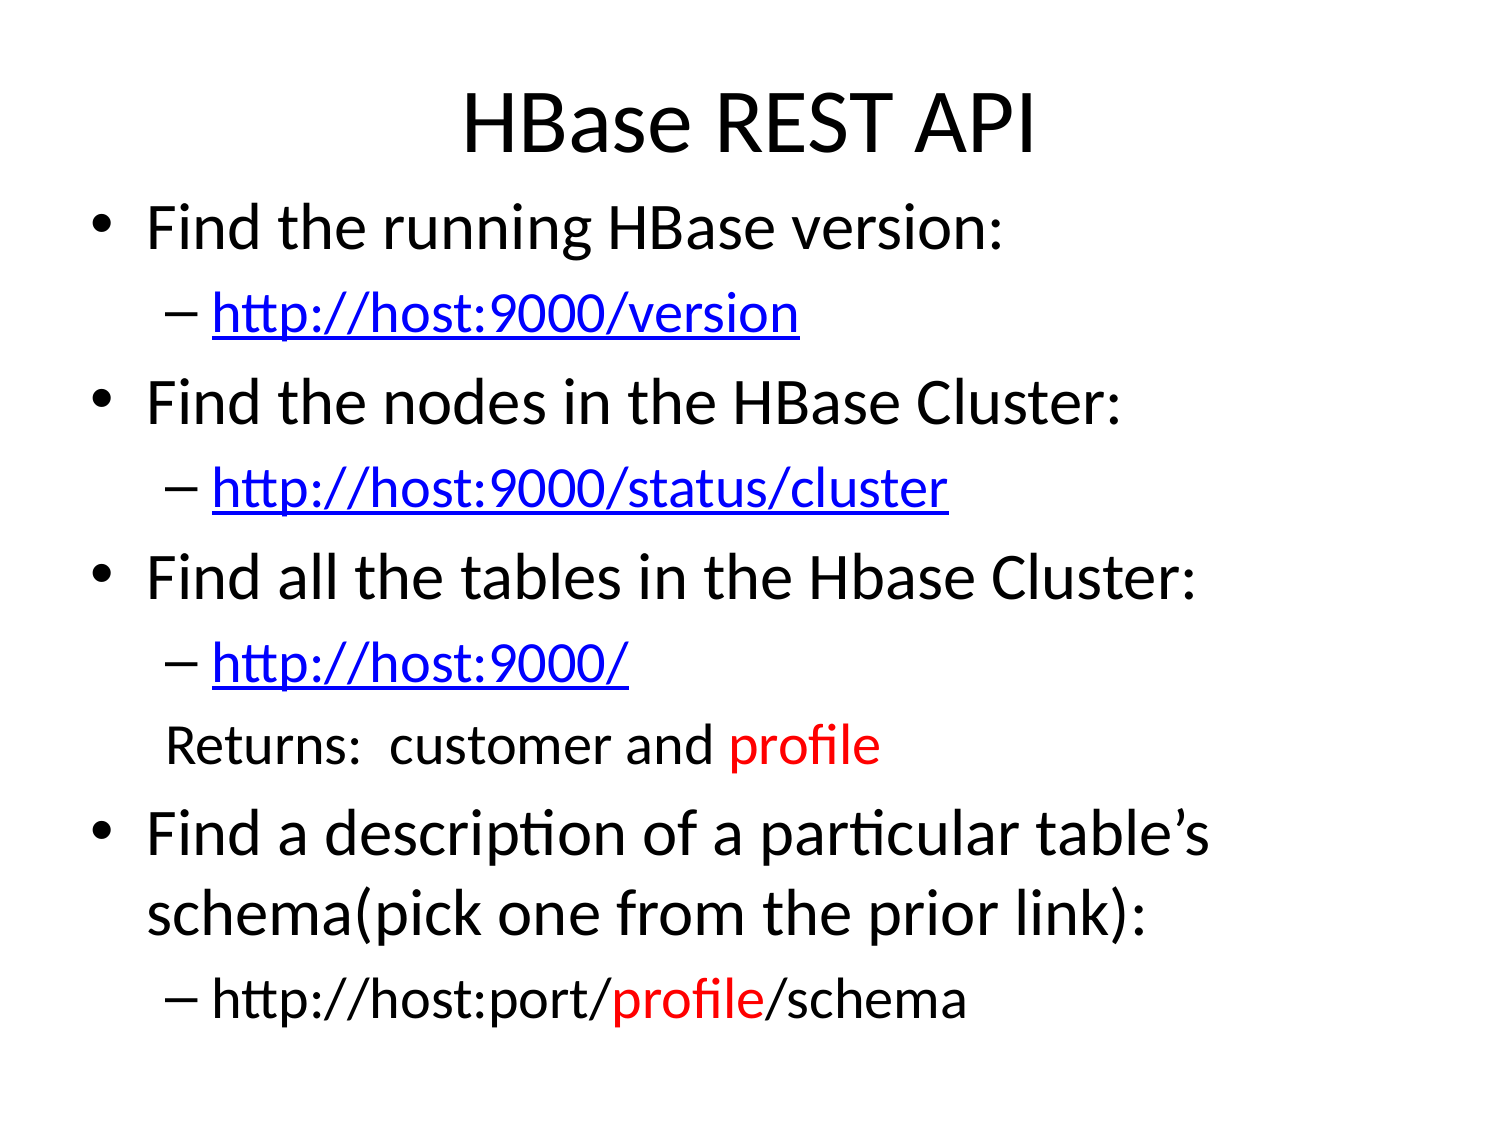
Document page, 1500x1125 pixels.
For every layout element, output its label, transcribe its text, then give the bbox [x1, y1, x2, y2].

title HBase REST API [75, 45, 1425, 174]
list Find the running HBase version: http://host:9000/version Find the nodes in the HBase Cluster: http://host:9000/status/cluster Find all the tables in the Hbase Cluster: http://host:9000/ Returns: customer and profile Find a description of a particular table’s schema(pick one from the prior link): http://host:port/profile/schema [75, 174, 1425, 1075]
